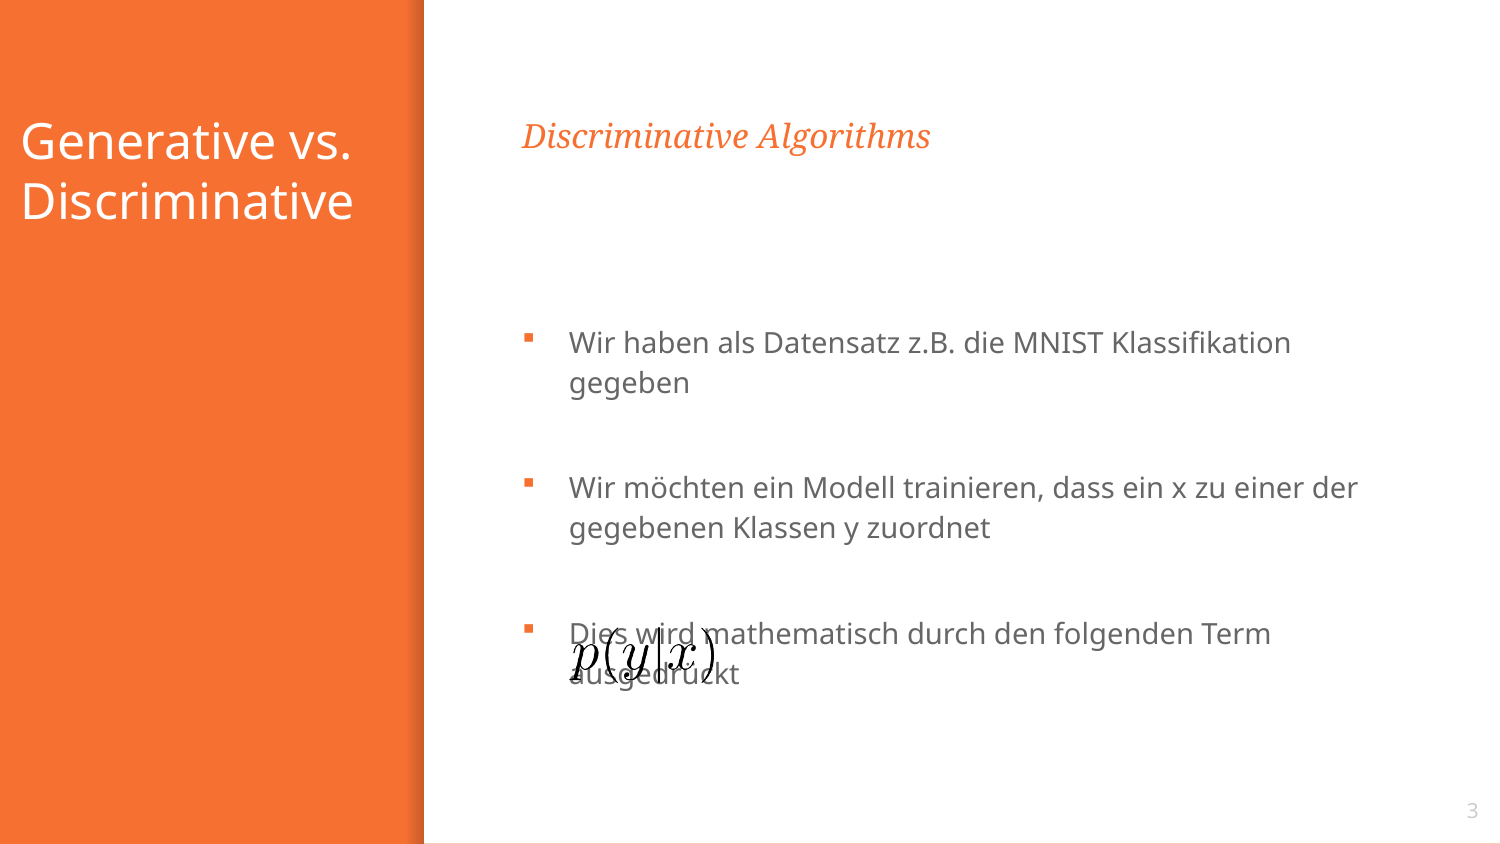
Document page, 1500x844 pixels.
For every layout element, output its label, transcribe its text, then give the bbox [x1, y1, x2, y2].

list Wir haben als Datensatz z.B. die MNIST Klassifikation gegeben Wir möchten ein Modell trainieren, dass ein x zu einer der gegebenen Klassen y zuordnet Dies wird mathematisch durch den folgenden Term ausgedrückt [506, 303, 1425, 723]
slide_number 3 [1403, 779, 1494, 844]
picture [569, 627, 715, 684]
title Generative vs. Discriminative [5, 94, 409, 748]
list Discriminative Algorithms [506, 94, 1425, 293]
